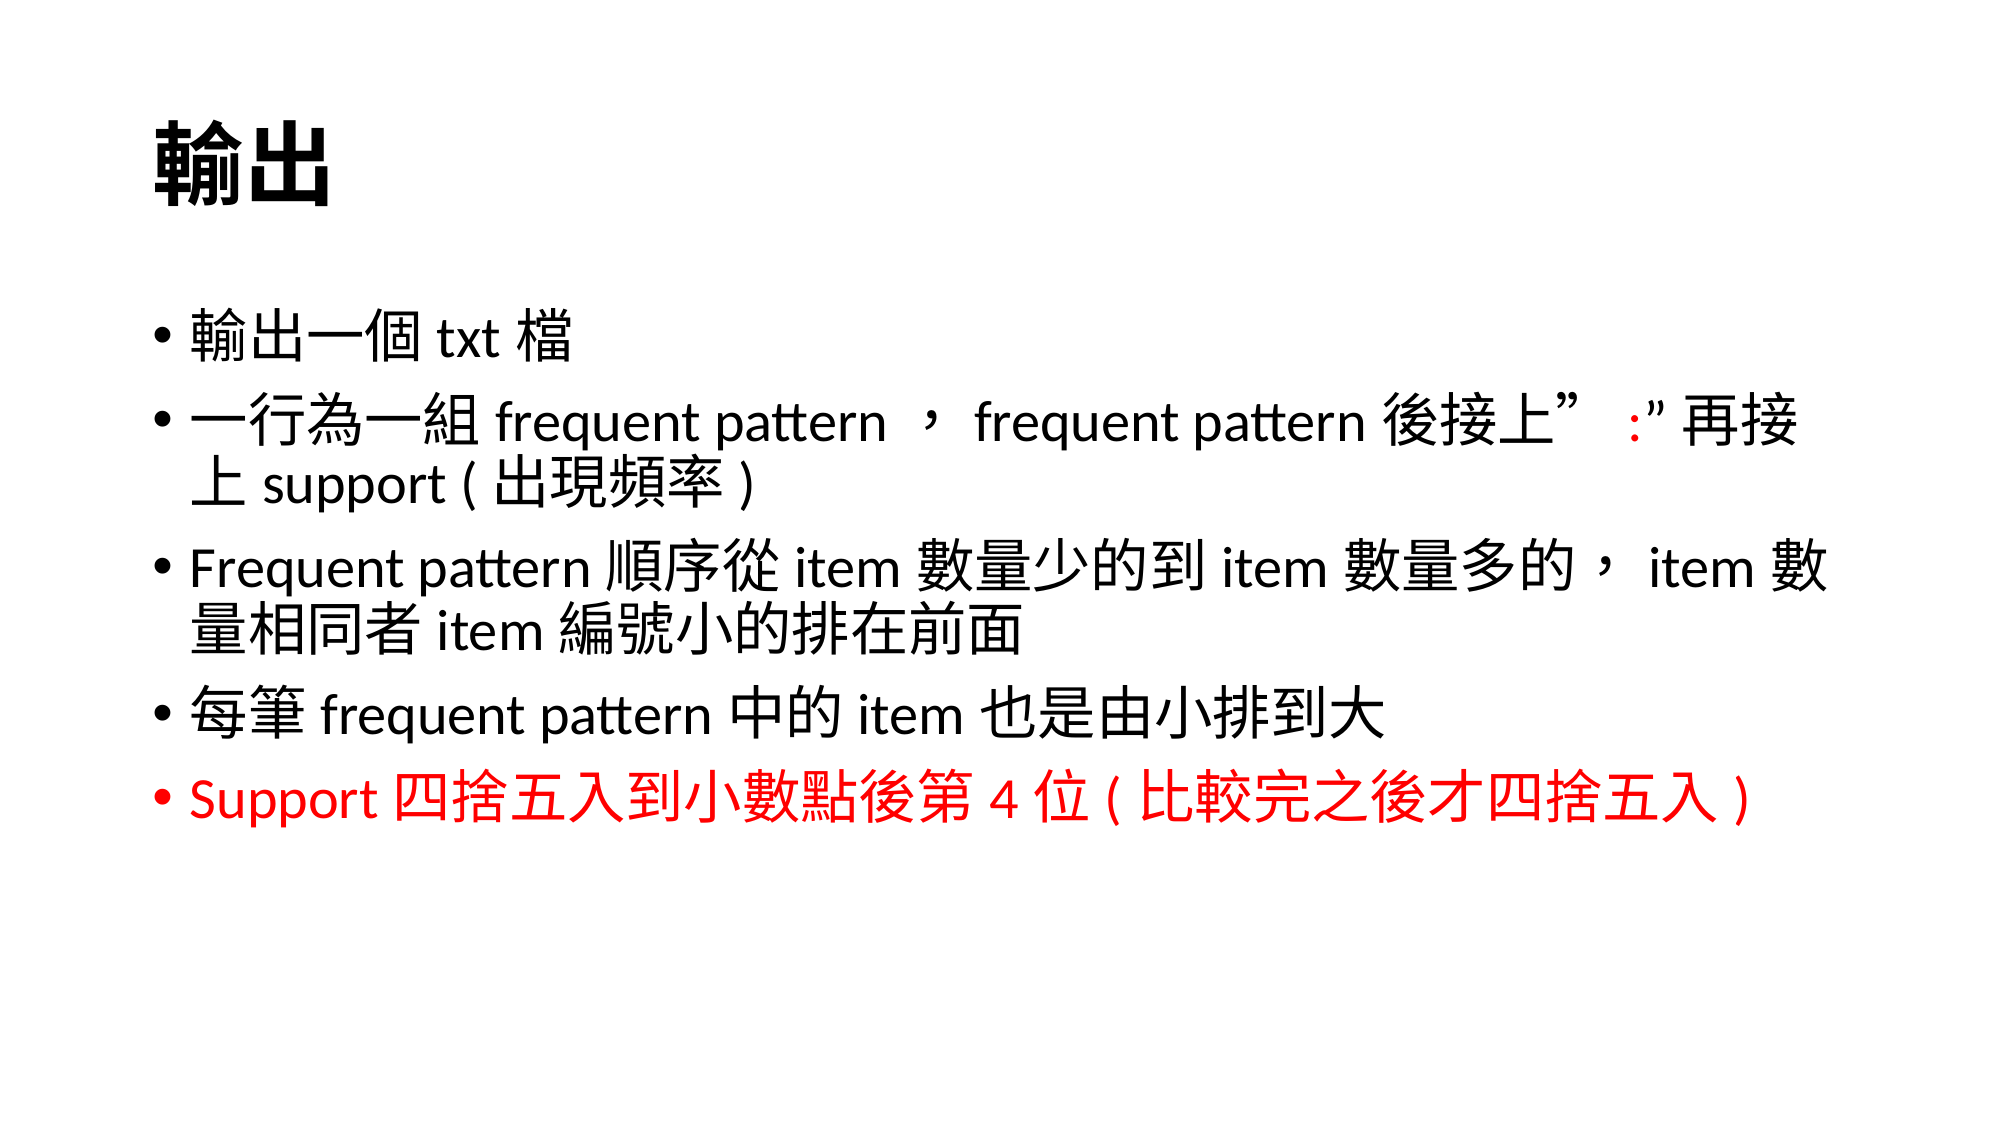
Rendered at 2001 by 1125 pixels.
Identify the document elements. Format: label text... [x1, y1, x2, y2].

list 輸出一個txt檔 一行為一組frequent pattern，frequent pattern後接上”:”再接上support (出現頻率) Frequent pattern順序從item數量少的到item數量多的，item數量相同者item編號小的排在前面 每筆frequent pattern中的item也是由小排到大 Support四捨五入到小數點後第4位(比較完之後才四捨五入) [137, 299, 1863, 1014]
title 輸出 [137, 59, 1863, 278]
